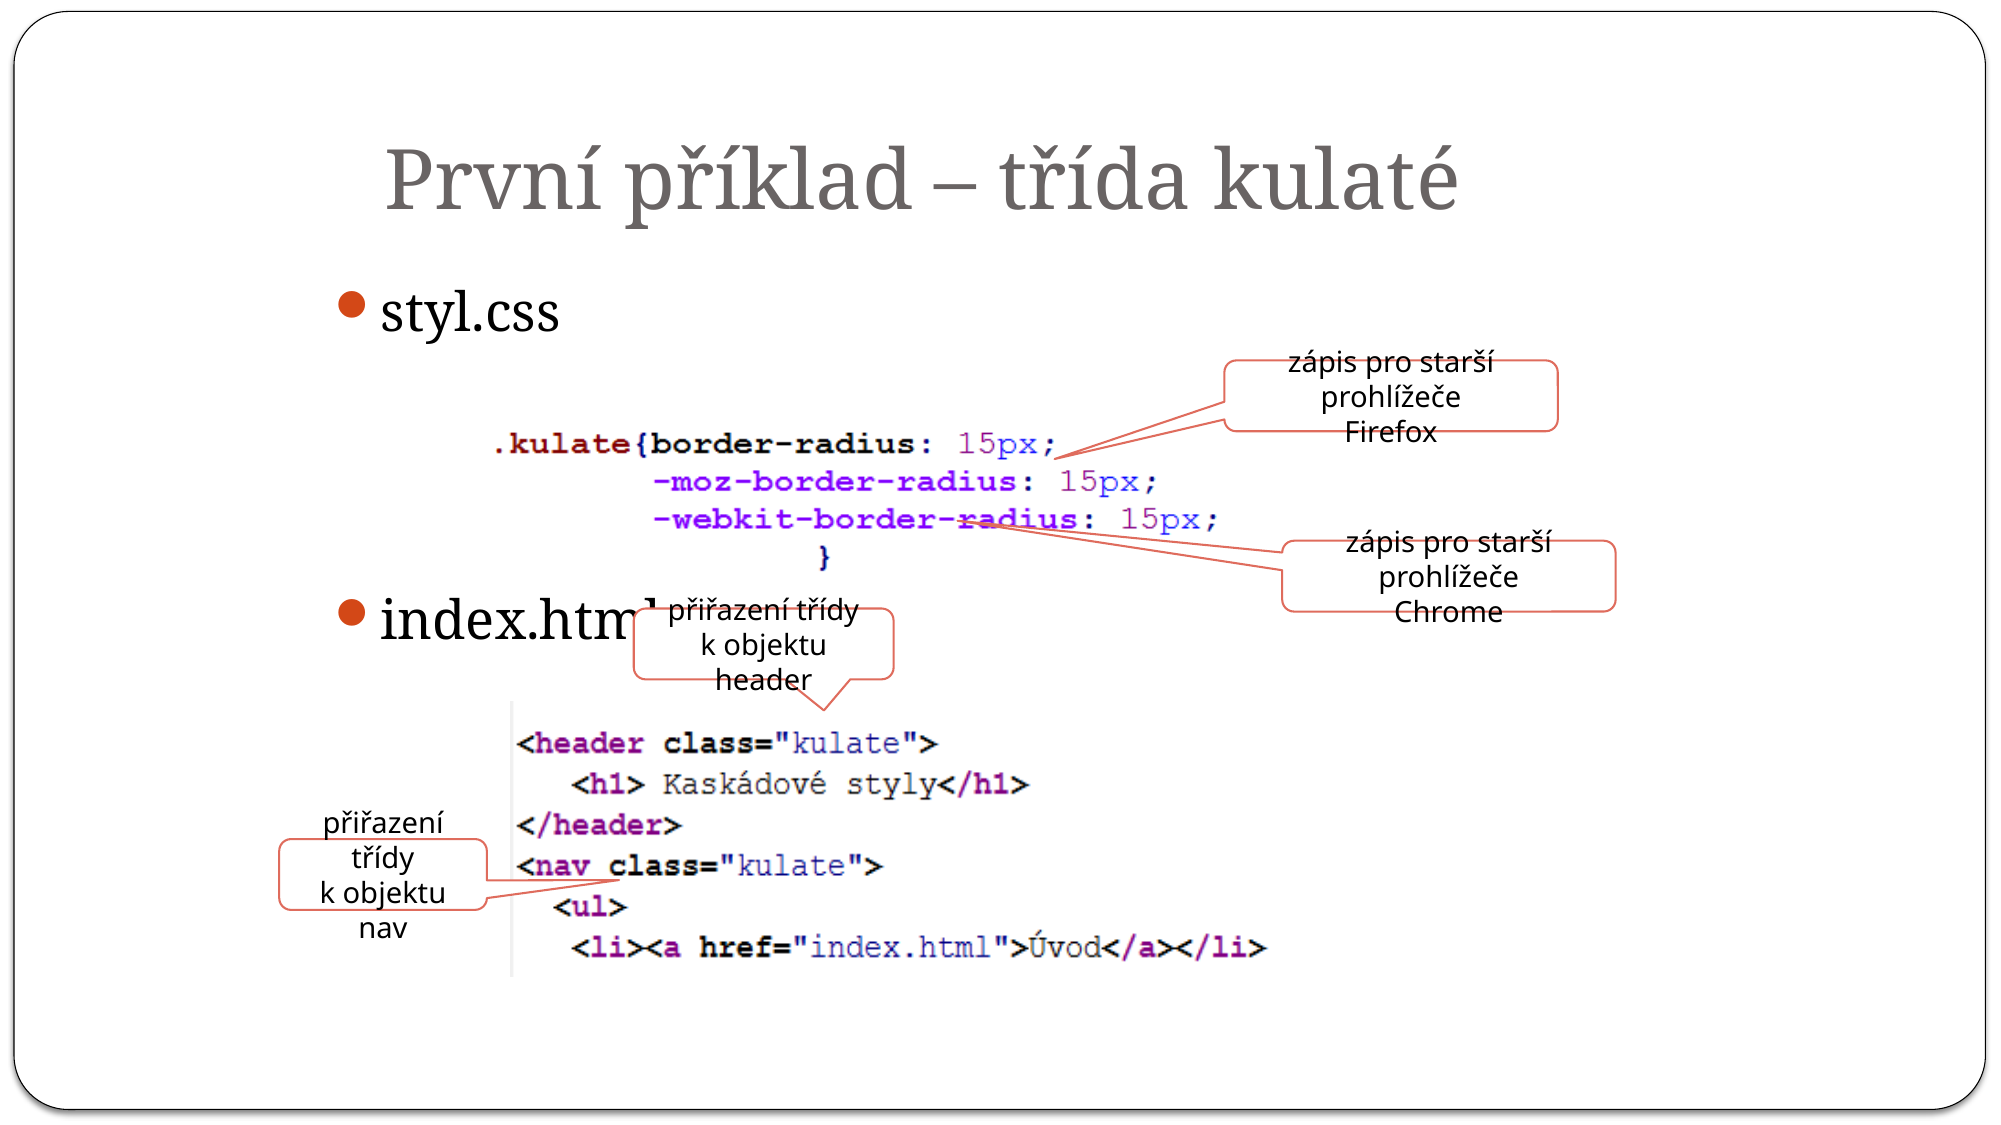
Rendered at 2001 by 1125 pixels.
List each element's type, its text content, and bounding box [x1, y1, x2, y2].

picture [509, 701, 1283, 977]
title První příklad – třída kulaté [369, 53, 1645, 242]
text_box zápis pro starší prohlížeče Chrome [1242, 539, 1617, 613]
text_box přiřazení třídy k objektu header [632, 607, 895, 699]
list styl.css index.html [319, 270, 1645, 1021]
picture [486, 411, 1238, 590]
text_box zápis pro starší prohlížeče Firefox [1199, 359, 1559, 433]
text_box přiřazení třídy k objektu nav [278, 838, 503, 911]
